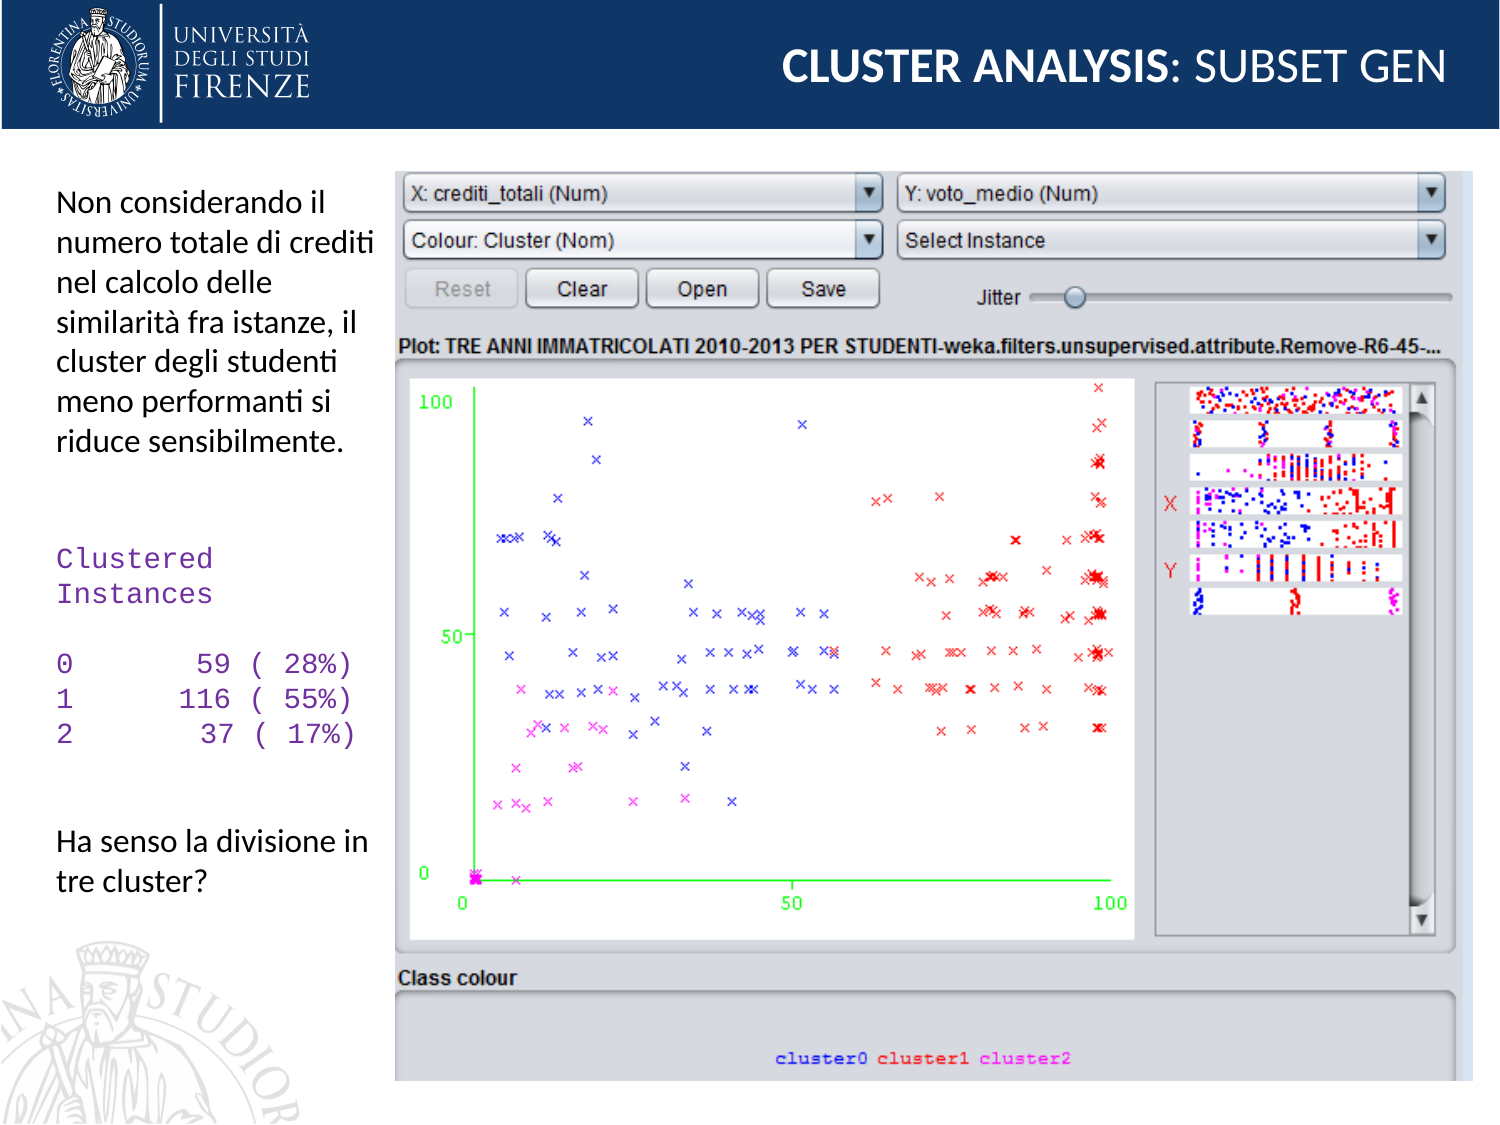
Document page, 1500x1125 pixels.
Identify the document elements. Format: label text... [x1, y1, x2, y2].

picture [395, 171, 1473, 1081]
text_box Non considerando il numero totale di crediti nel calcolo delle similarità fra istanze, il cluster degli studenti meno performanti si riduce sensibilmente. Clustered Instances 0 59 ( 28%) 1 116 ( 55%) 37 ( 17%) Ha senso la divisione in tre cluster? [41, 172, 390, 907]
text_box CLUSTER ANALYSIS: SUBSET GEN [123, 24, 1474, 213]
picture [0, 846, 355, 1125]
picture [0, 0, 1500, 131]
